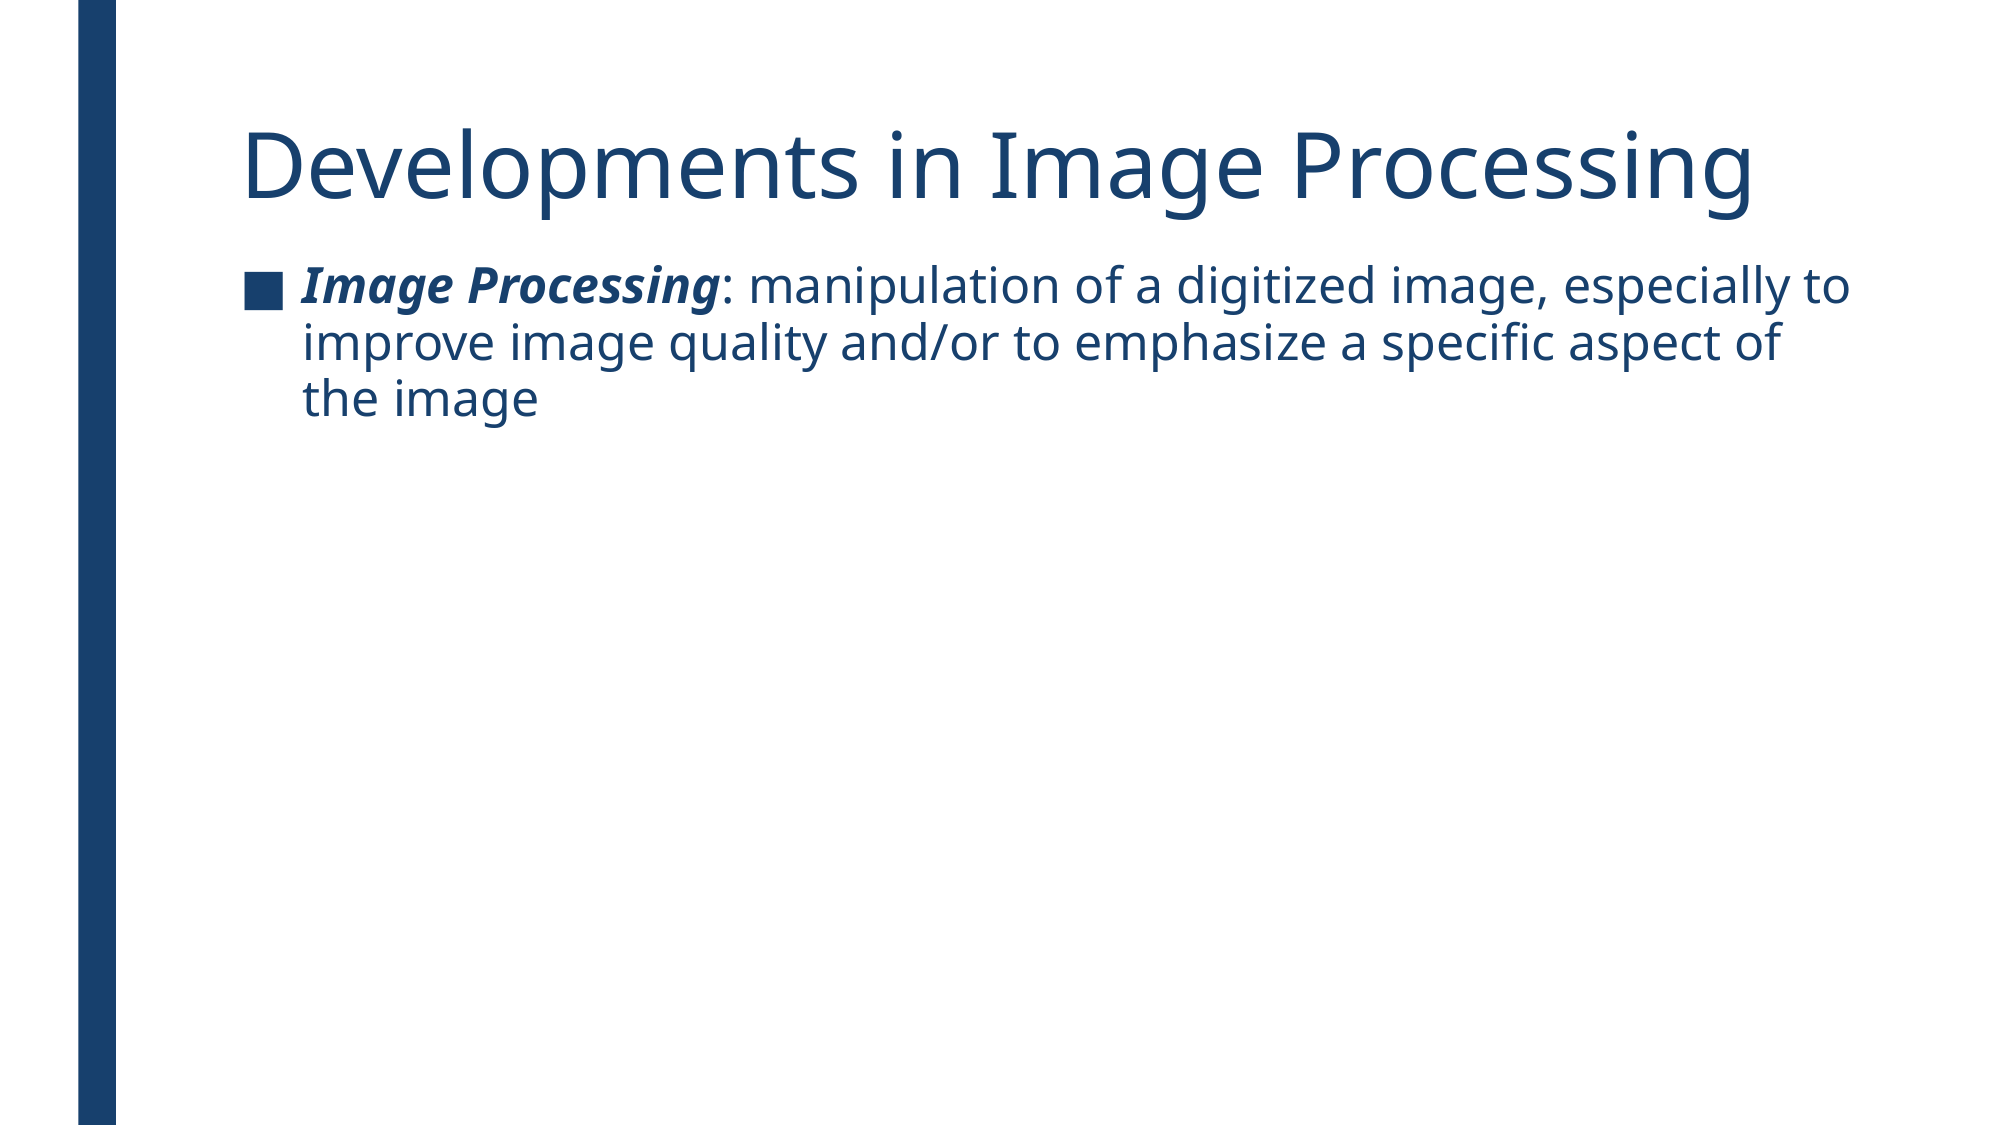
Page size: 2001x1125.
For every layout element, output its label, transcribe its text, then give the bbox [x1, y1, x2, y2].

title Developments in Image Processing [225, 112, 1800, 250]
list Image Processing: manipulation of a digitized image, especially to improve image quality and/or to emphasize a specific aspect of the image [225, 250, 1876, 382]
